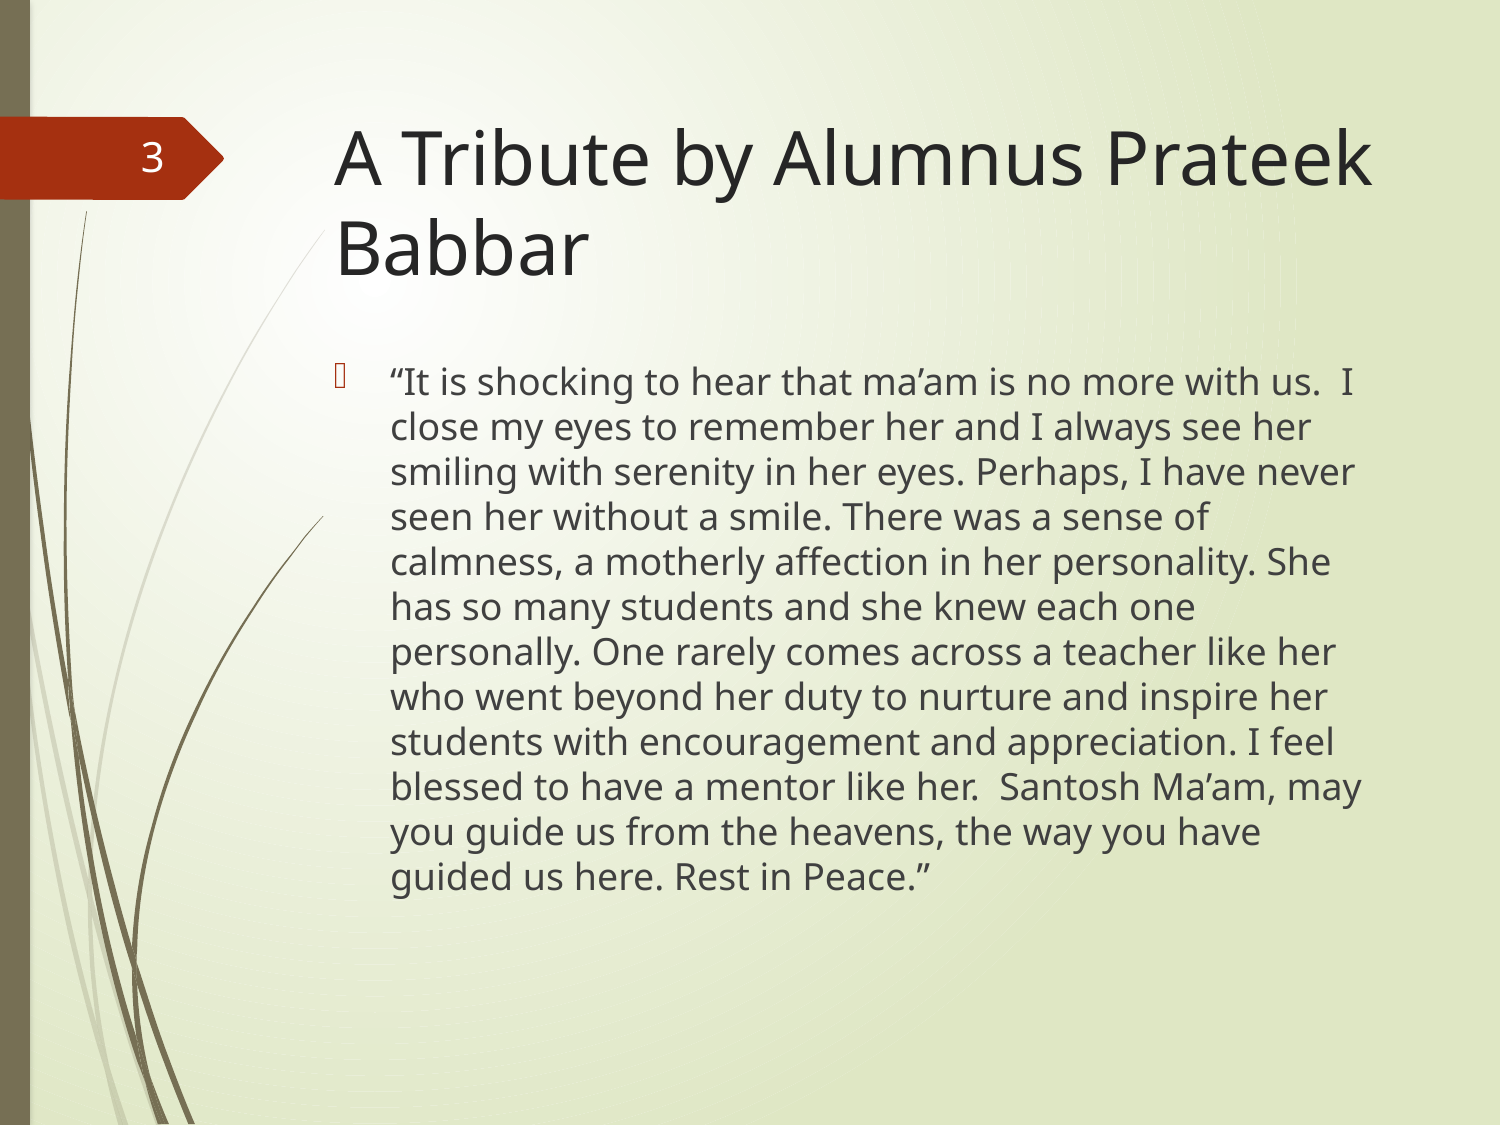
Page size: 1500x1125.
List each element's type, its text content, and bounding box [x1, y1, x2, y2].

slide_number 3 [83, 129, 180, 190]
list “It is shocking to hear that ma’am is no more with us. I close my eyes to remember her and I always see her smiling with serenity in her eyes. Perhaps, I have never seen her without a smile. There was a sense of calmness, a motherly affection in her personality. She has so many students and she knew each one personally. One rarely comes across a teacher like her who went beyond her duty to nurture and inspire her students with encouragement and appreciation. I feel blessed to have a mentor like her. Santosh Ma’am, may you guide us from the heavens, the way you have guided us here. Rest in Peace.” [318, 350, 1400, 970]
title A Tribute by Alumnus Prateek Babbar [319, 102, 1400, 313]
